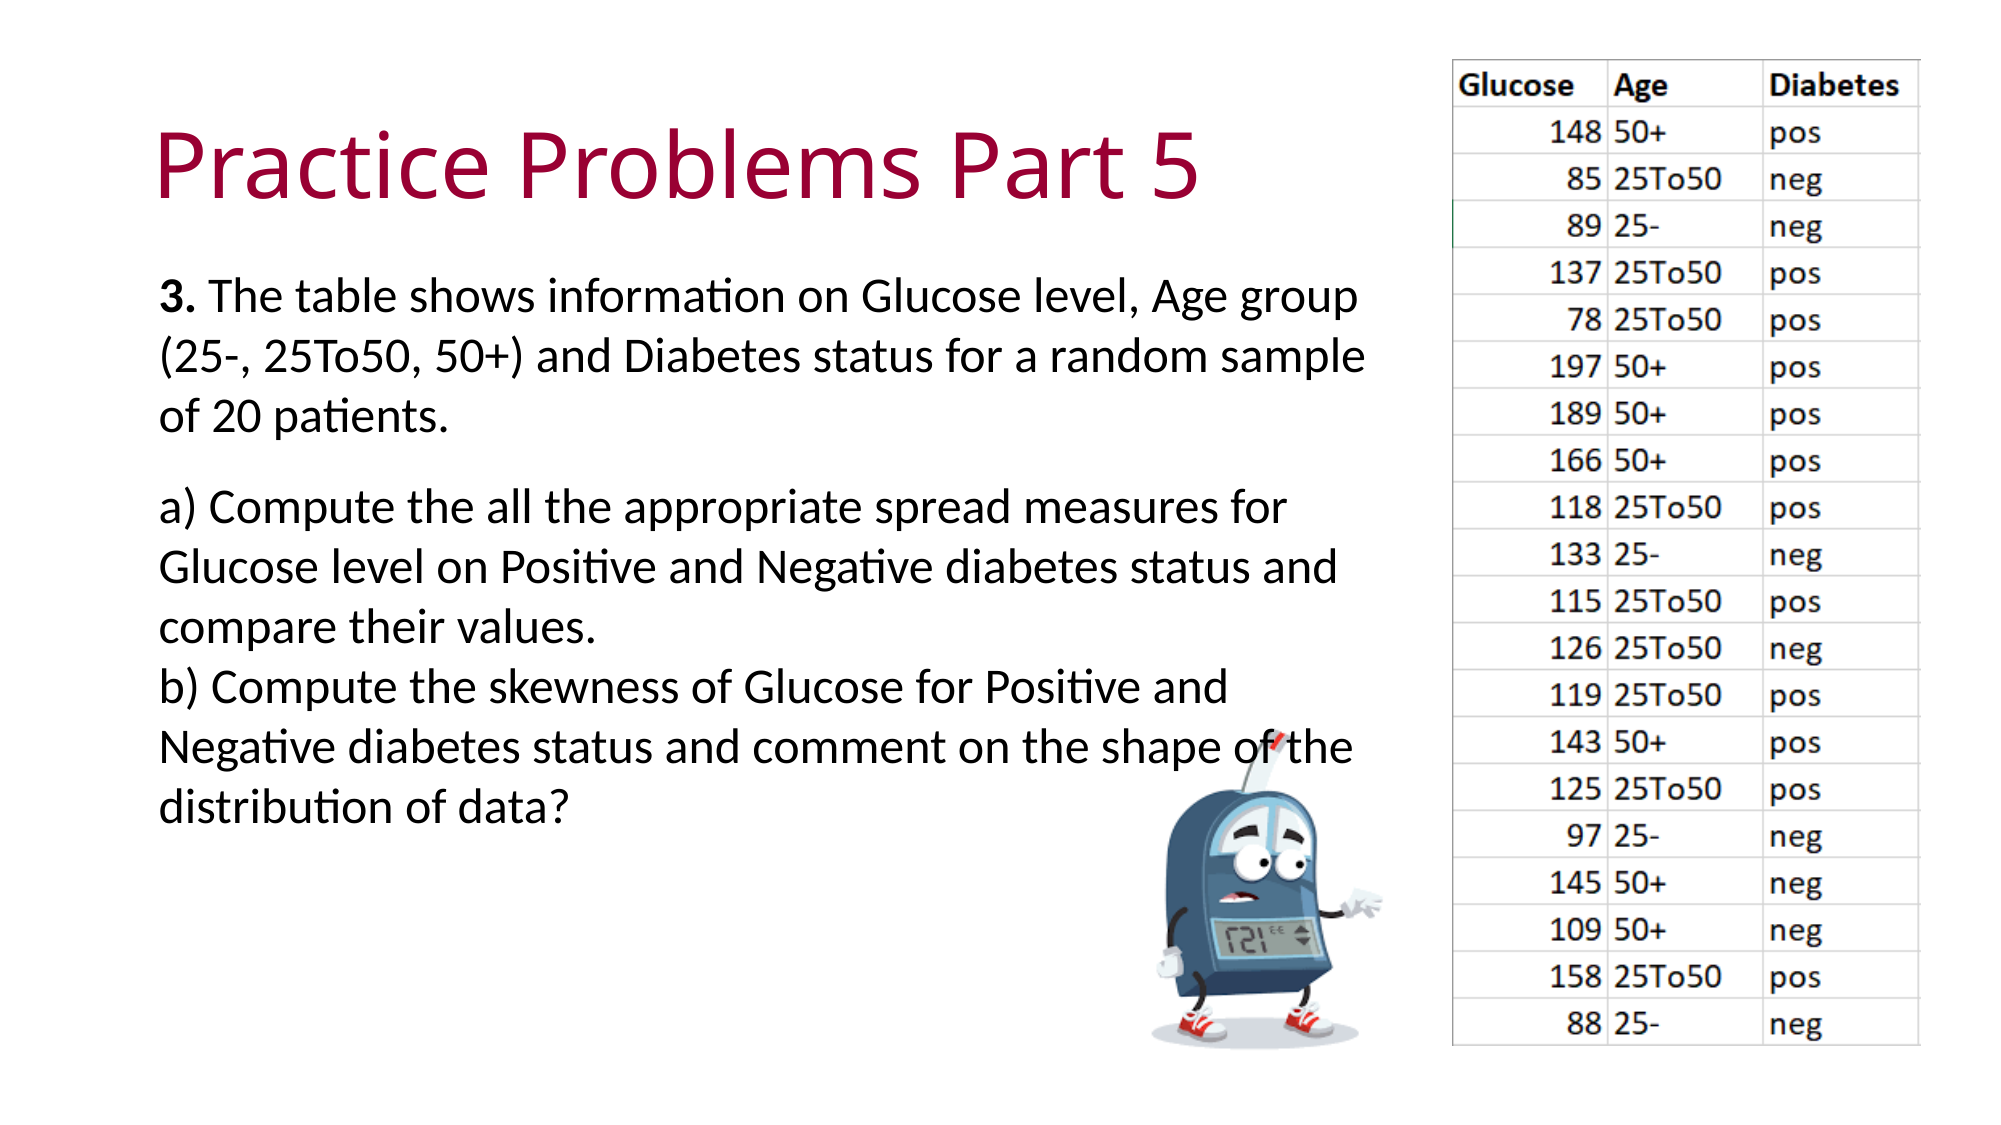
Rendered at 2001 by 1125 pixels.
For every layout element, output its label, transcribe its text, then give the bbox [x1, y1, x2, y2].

picture [1075, 713, 1436, 1066]
picture [1452, 59, 1921, 1046]
title Practice Problems Part 5 [137, 59, 1387, 278]
text_box 3. The table shows information on Glucose level, Age group (25-, 25To50, 50+) and Diabetes status for a random sample of 20 patients. [143, 254, 1393, 450]
text_box a) Compute the all the appropriate spread measures for Glucose level on Positive and Negative diabetes status and compare their values. b) Compute the skewness of Glucose for Positive and Negative diabetes status and comment on the shape of the distribution of data? [143, 466, 1420, 842]
